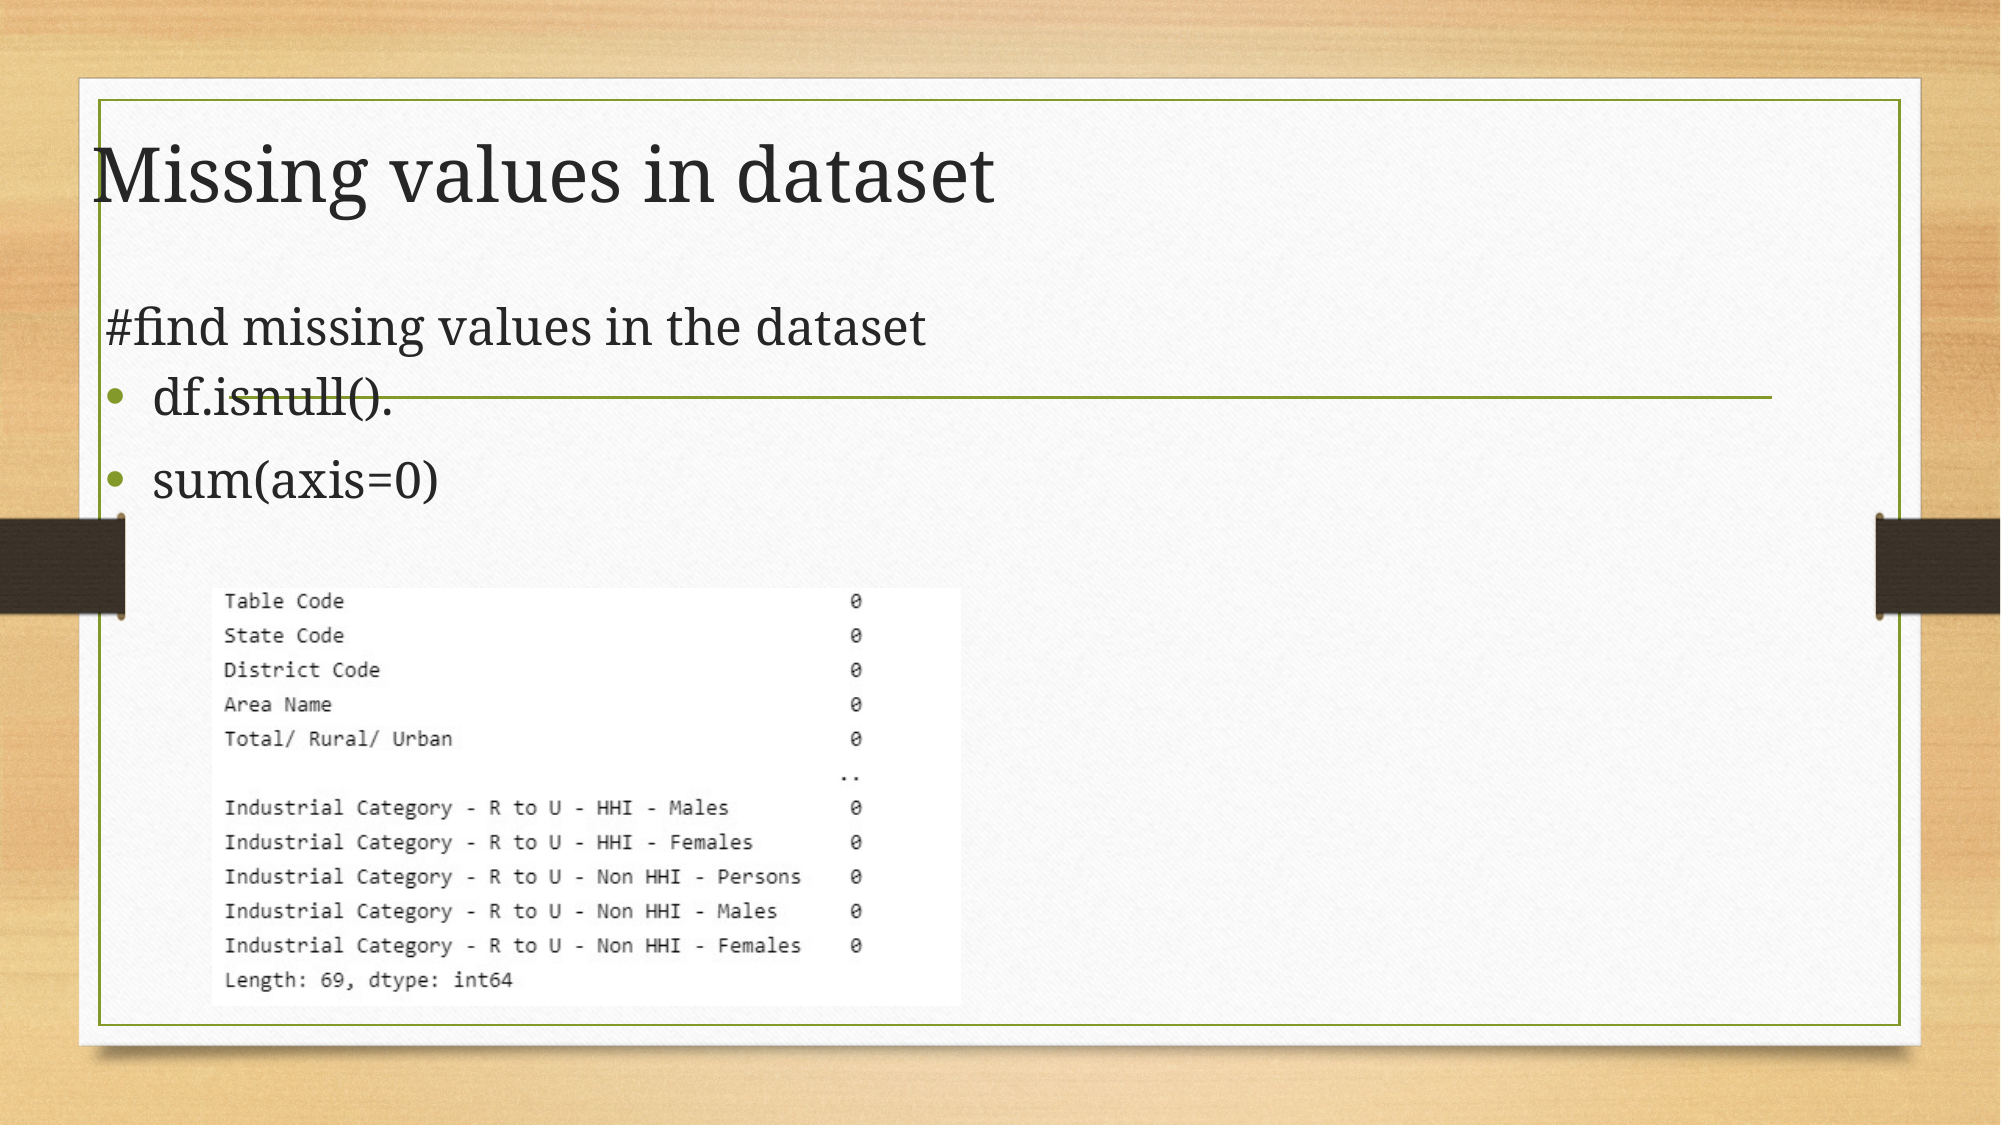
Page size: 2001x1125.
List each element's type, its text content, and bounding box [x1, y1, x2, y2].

picture [212, 588, 962, 1007]
picture [0, 0, 2001, 1125]
list #find missing values in the dataset df.isnull(). sum(axis=0) [90, 288, 1695, 1046]
title Missing values in dataset [0, 118, 1124, 226]
